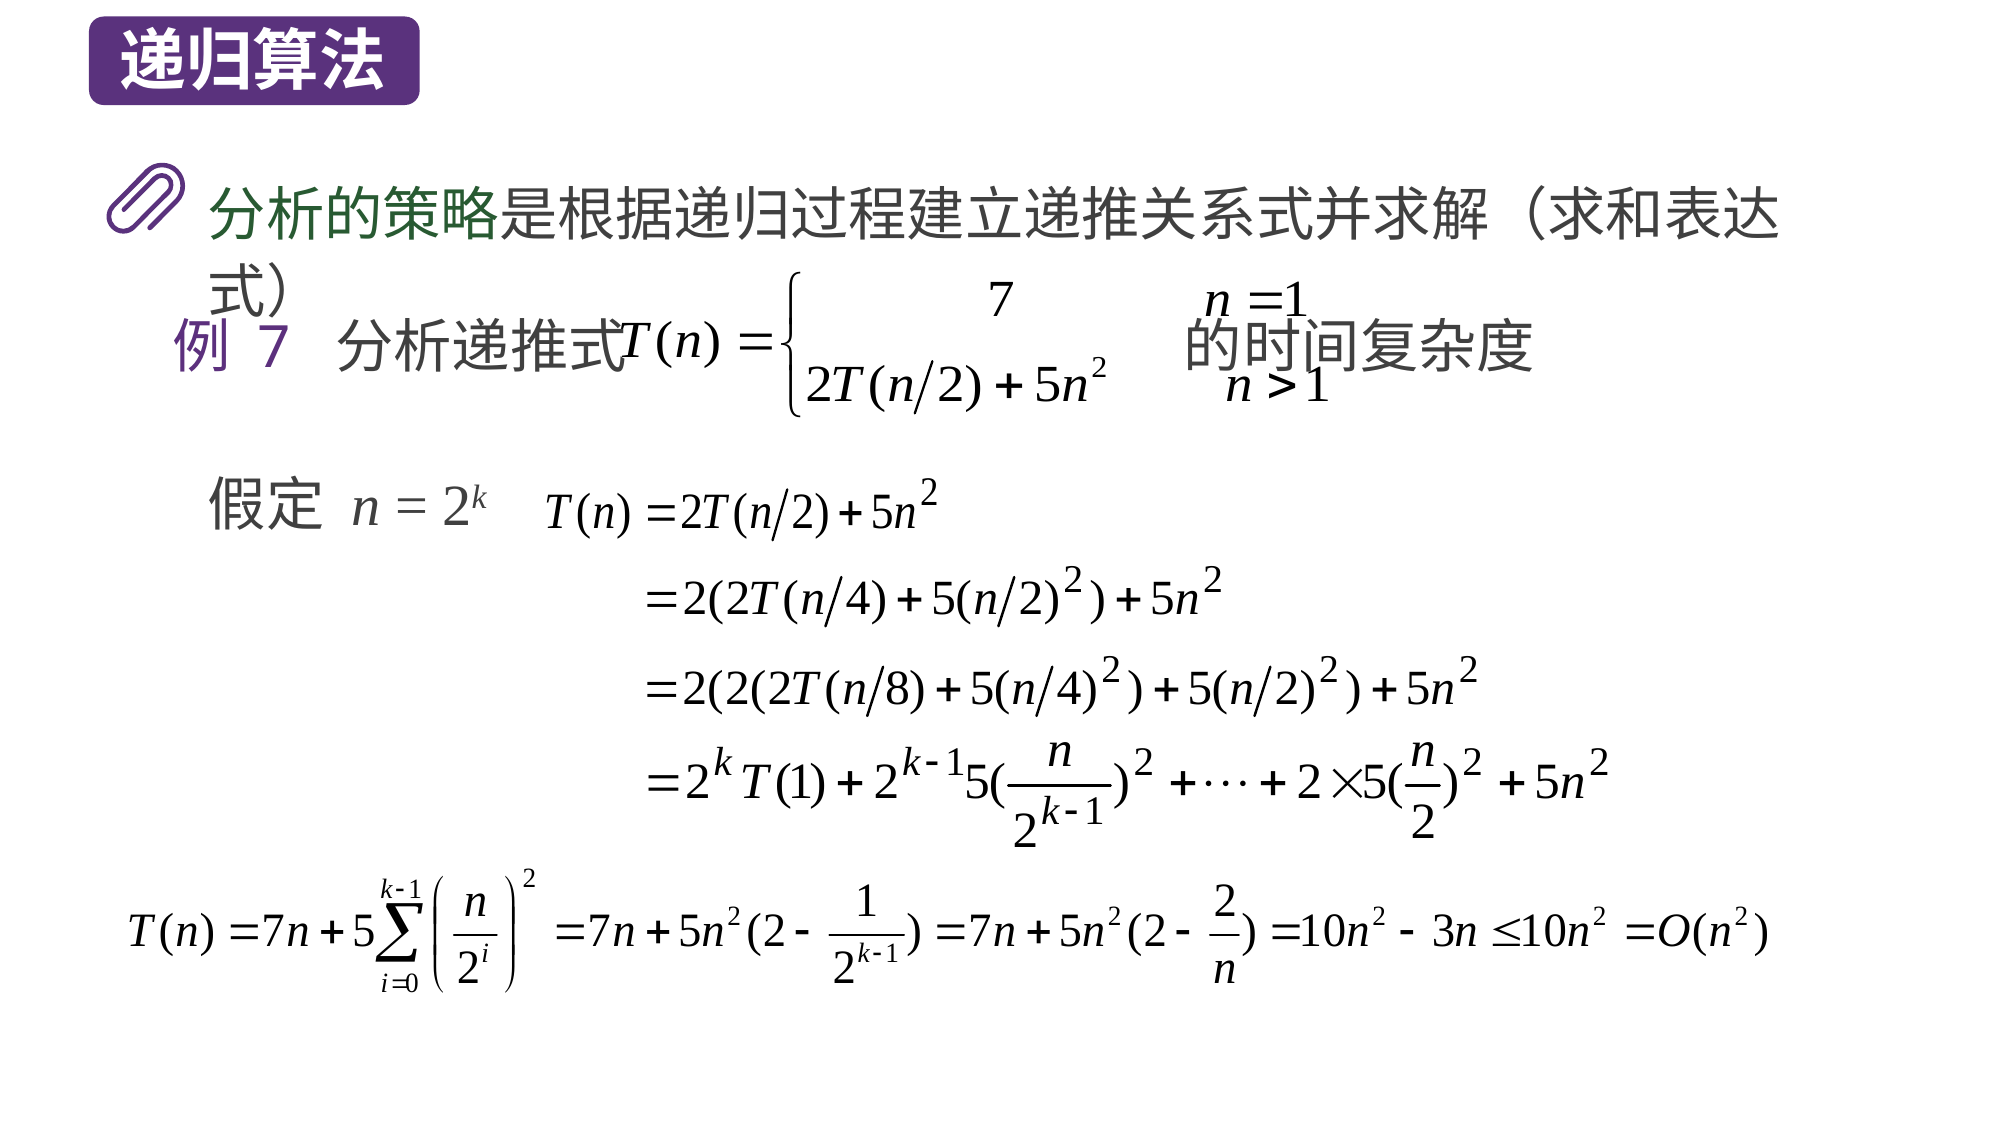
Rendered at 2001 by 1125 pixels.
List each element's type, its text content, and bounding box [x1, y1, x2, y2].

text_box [530, 640, 1490, 730]
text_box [157, 262, 1825, 428]
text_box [104, 162, 1881, 251]
text_box 递归算法 [104, 10, 410, 105]
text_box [193, 459, 950, 554]
text_box [87, 15, 421, 107]
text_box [122, 854, 1776, 1003]
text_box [528, 711, 1620, 860]
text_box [530, 550, 1234, 640]
